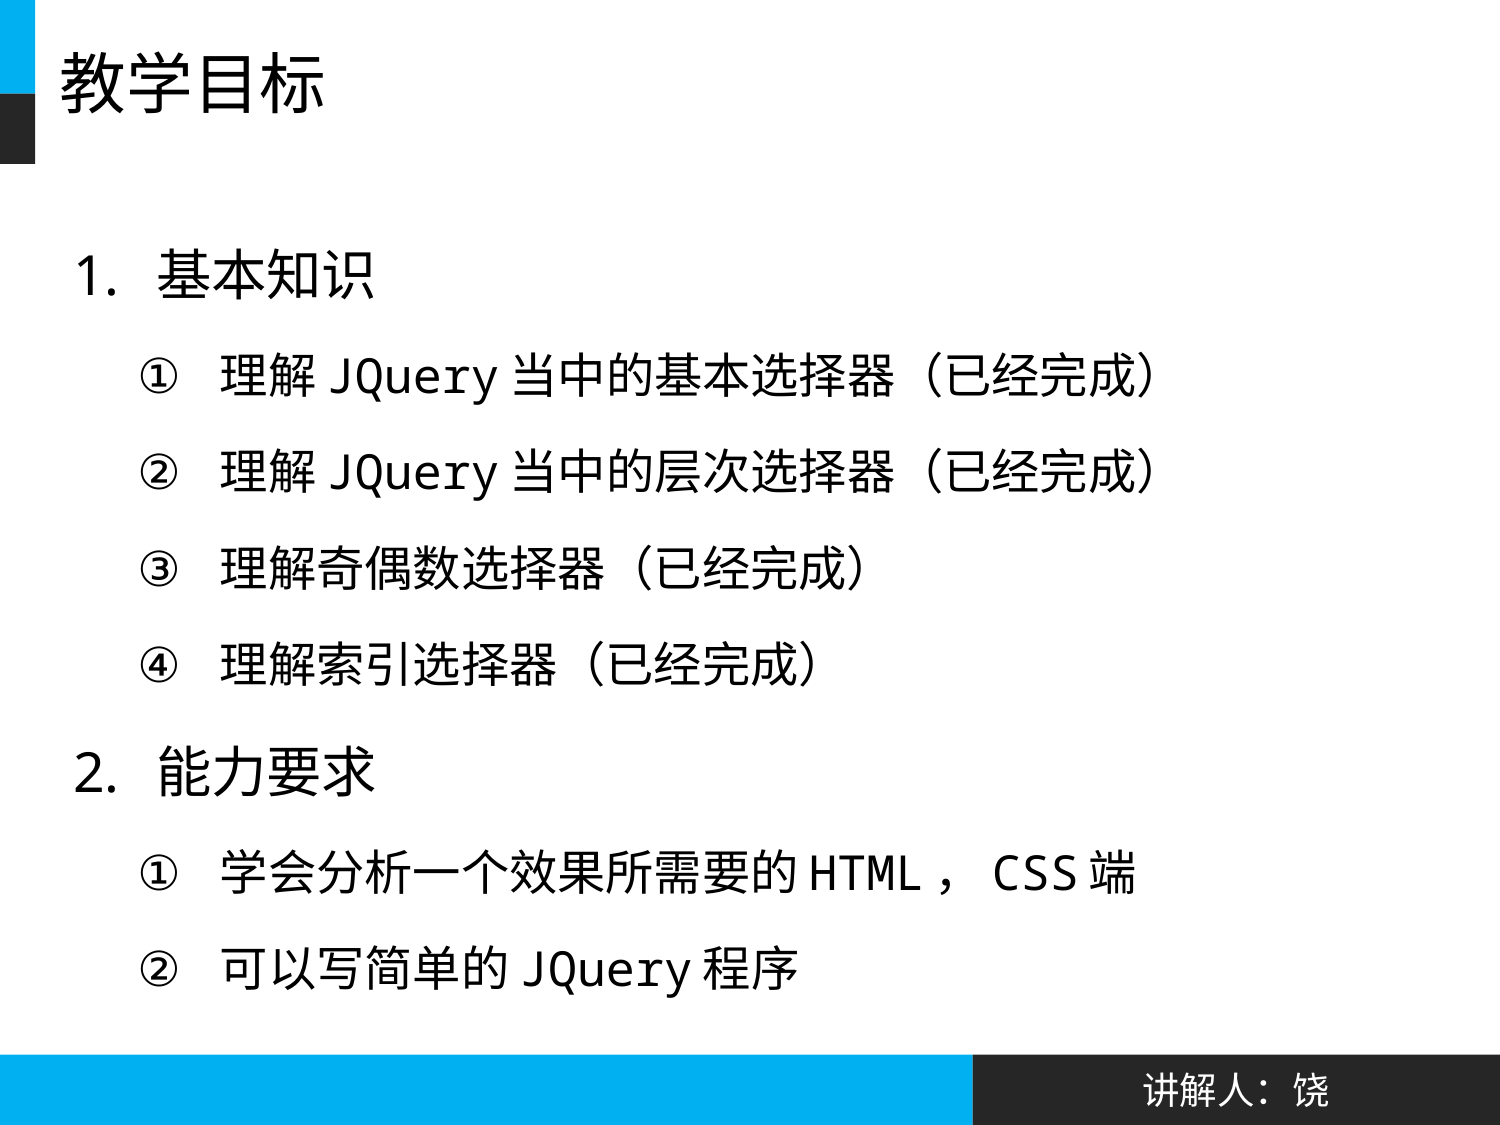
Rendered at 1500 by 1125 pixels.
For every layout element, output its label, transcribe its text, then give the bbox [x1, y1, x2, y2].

title 教学目标 [44, 0, 1454, 164]
list 基本知识 理解JQuery当中的基本选择器（已经完成） 理解JQuery当中的层次选择器（已经完成） 理解奇偶数选择器（已经完成） 理解索引选择器（已经完成） 能力要求 学会分析一个效果所需要的HTML，CSS端 可以写简单的JQuery程序 [58, 199, 1454, 1005]
